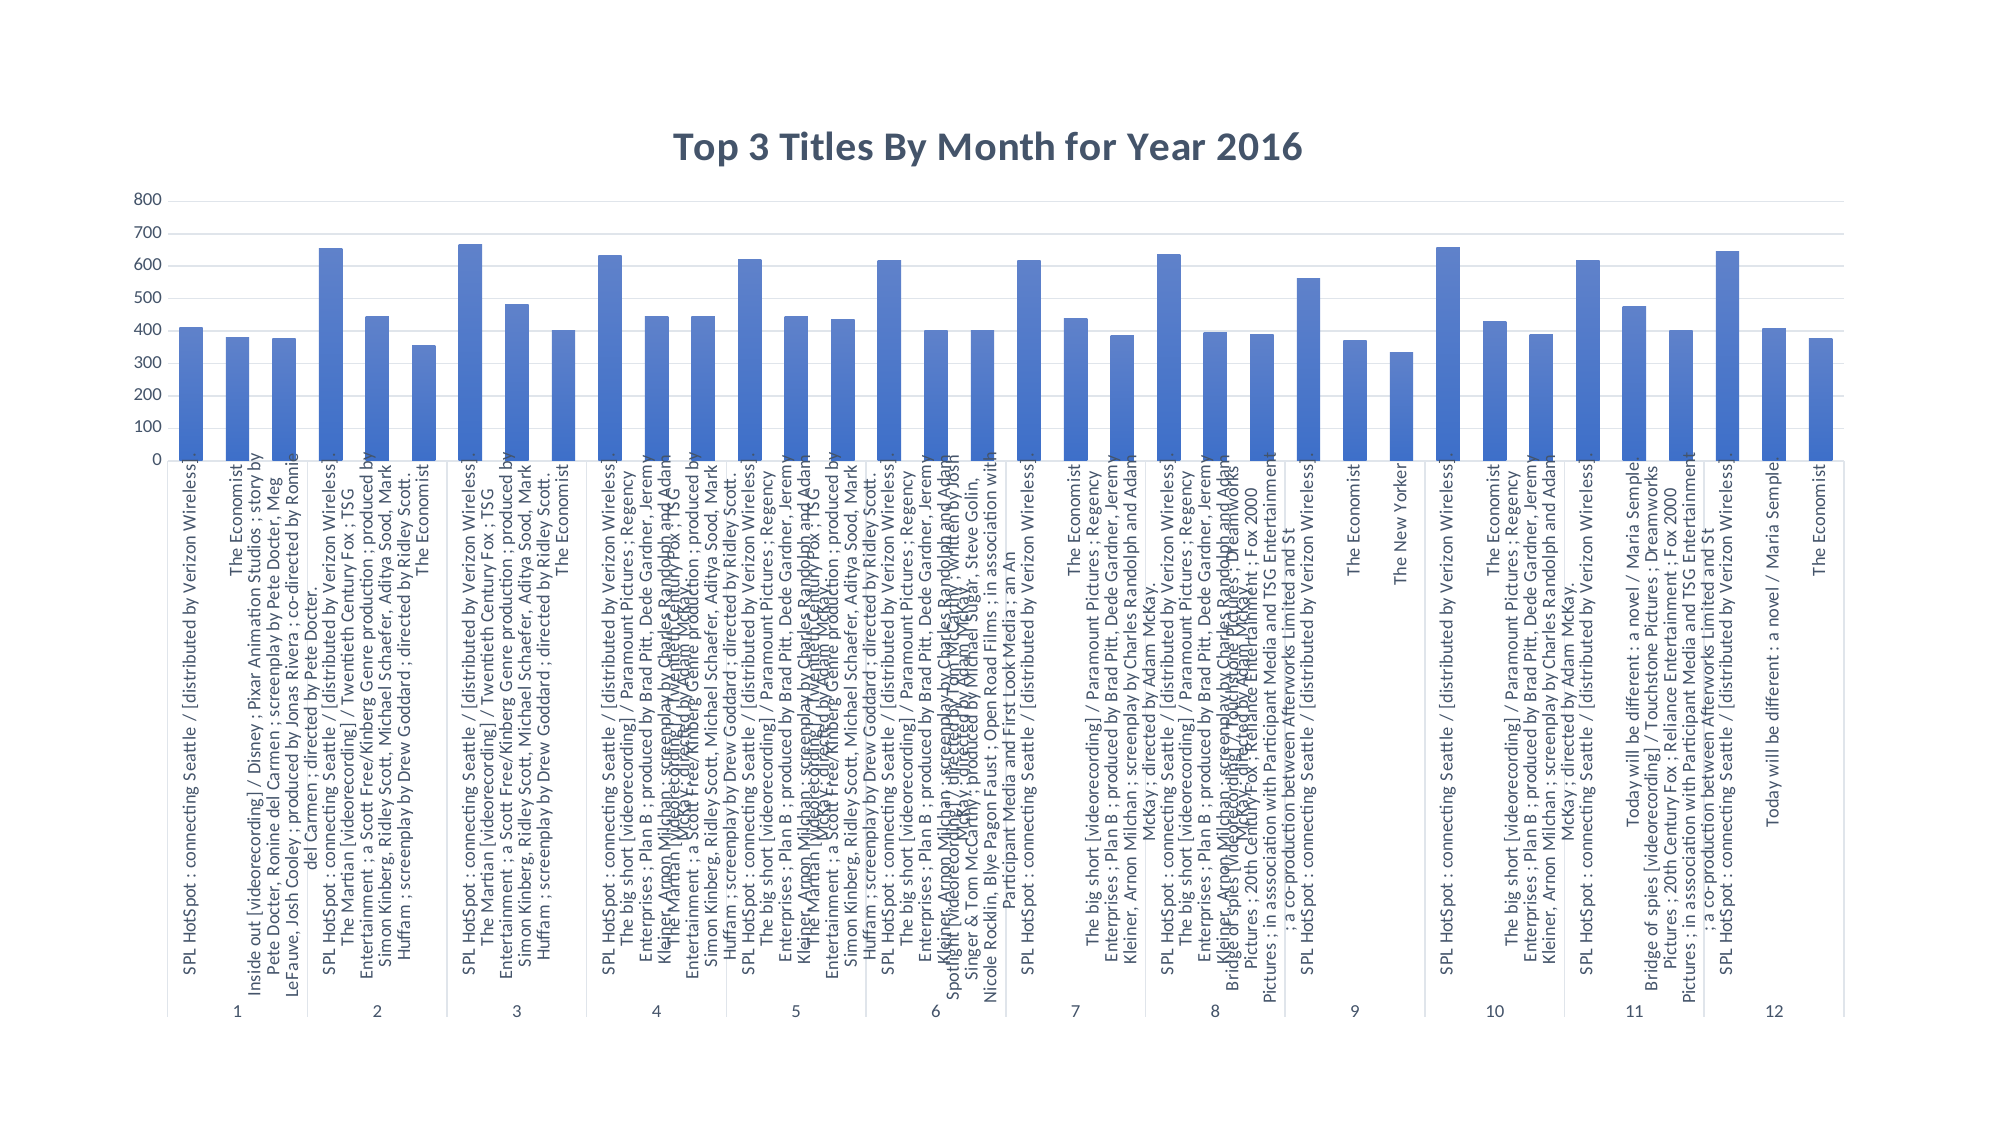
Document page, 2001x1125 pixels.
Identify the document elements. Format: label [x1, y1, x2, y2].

chart [97, 91, 1880, 1023]
